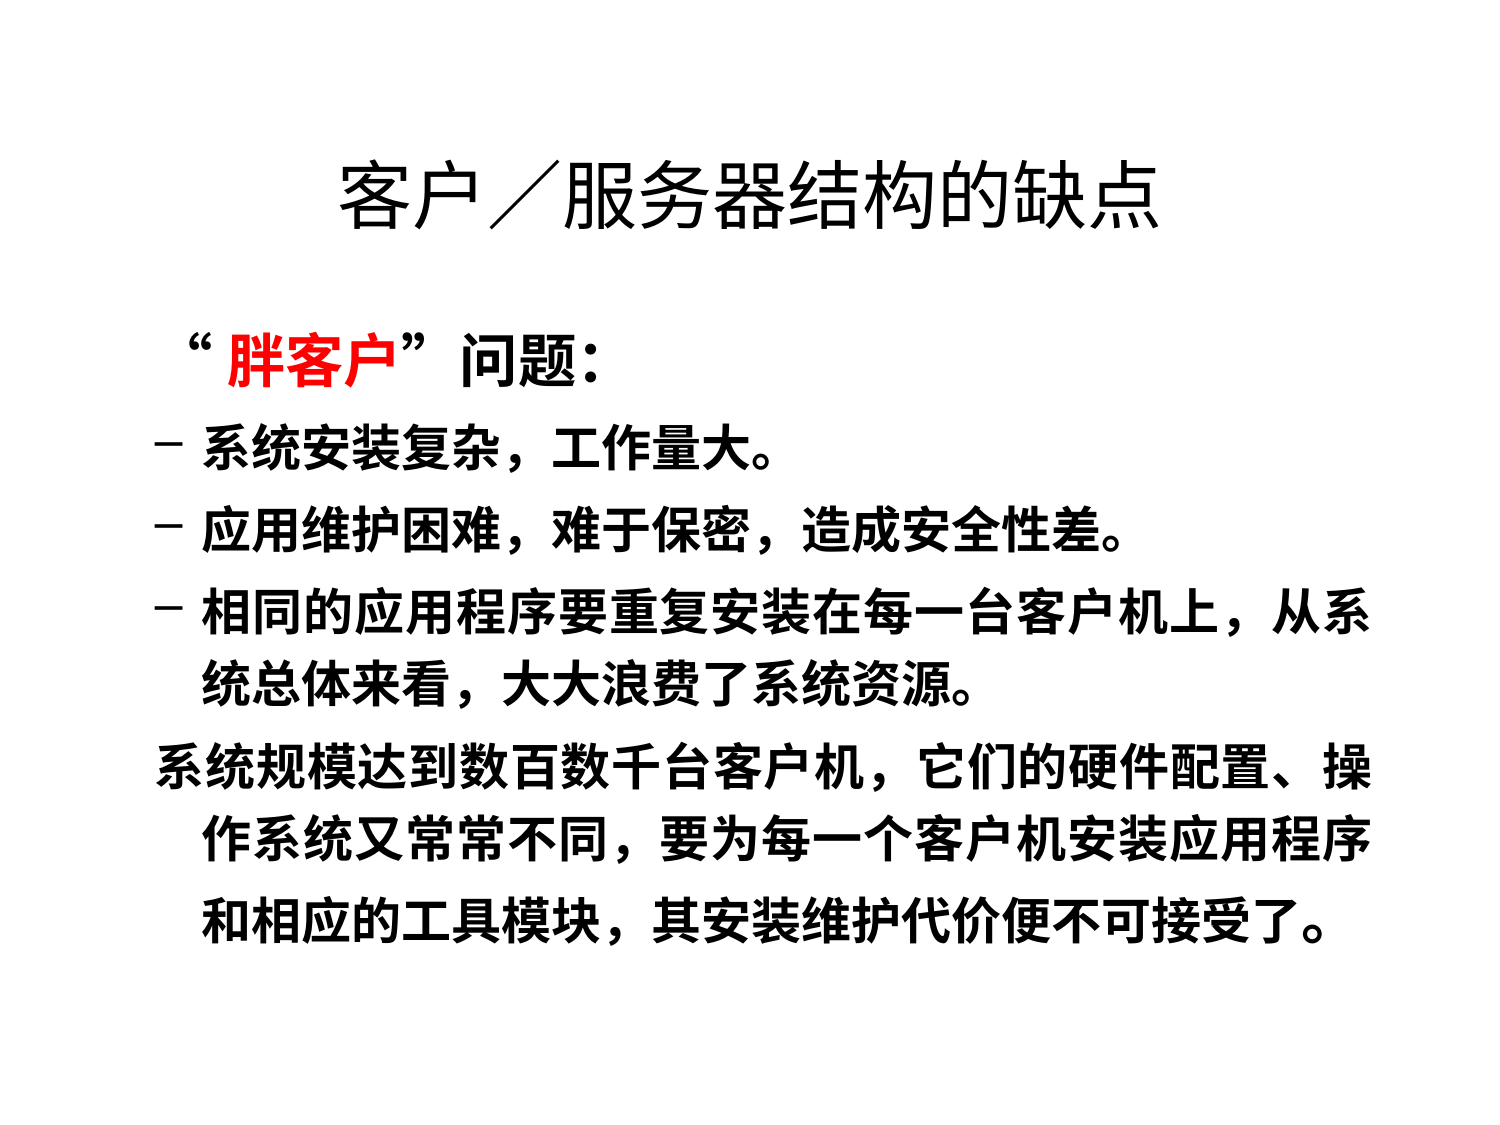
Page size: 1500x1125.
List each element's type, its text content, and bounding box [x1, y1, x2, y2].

list “胖客户”问题： 系统安装复杂，工作量大。 应用维护困难，难于保密，造成安全性差。 相同的应用程序要重复安装在每一台客户机上，从系统总体来看，大大浪费了系统资源。 系统规模达到数百数千台客户机，它们的硬件配置、操作系统又常常不同，要为每一个客户机安装应用程序和相应的工具模块，其安装维护代价便不可接受了。 [64, 302, 1388, 1085]
title 客户／服务器结构的缺点 [112, 99, 1388, 288]
